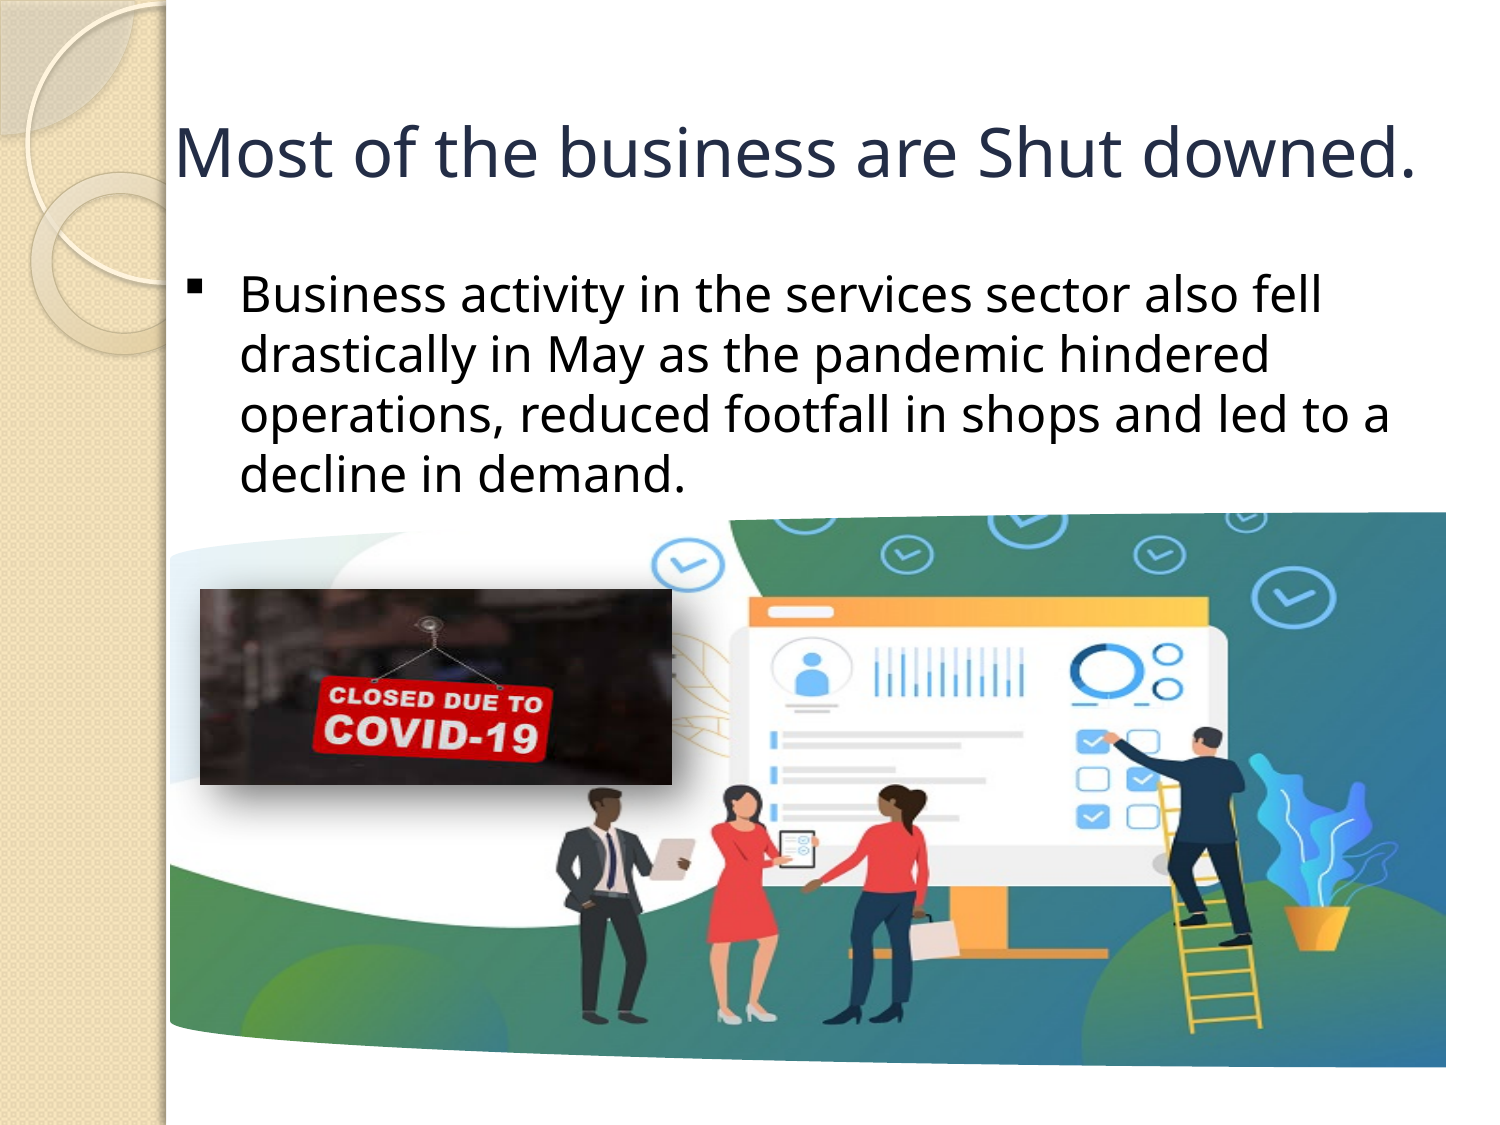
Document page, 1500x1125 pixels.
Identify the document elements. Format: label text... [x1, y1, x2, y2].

text_box Business activity in the services sector also fell drastically in May as the pandemic hindered operations, reduced footfall in shops and led to a decline in demand. [168, 254, 1482, 510]
title Most of the business are Shut downed. [158, 75, 1500, 225]
picture [169, 512, 1446, 1068]
